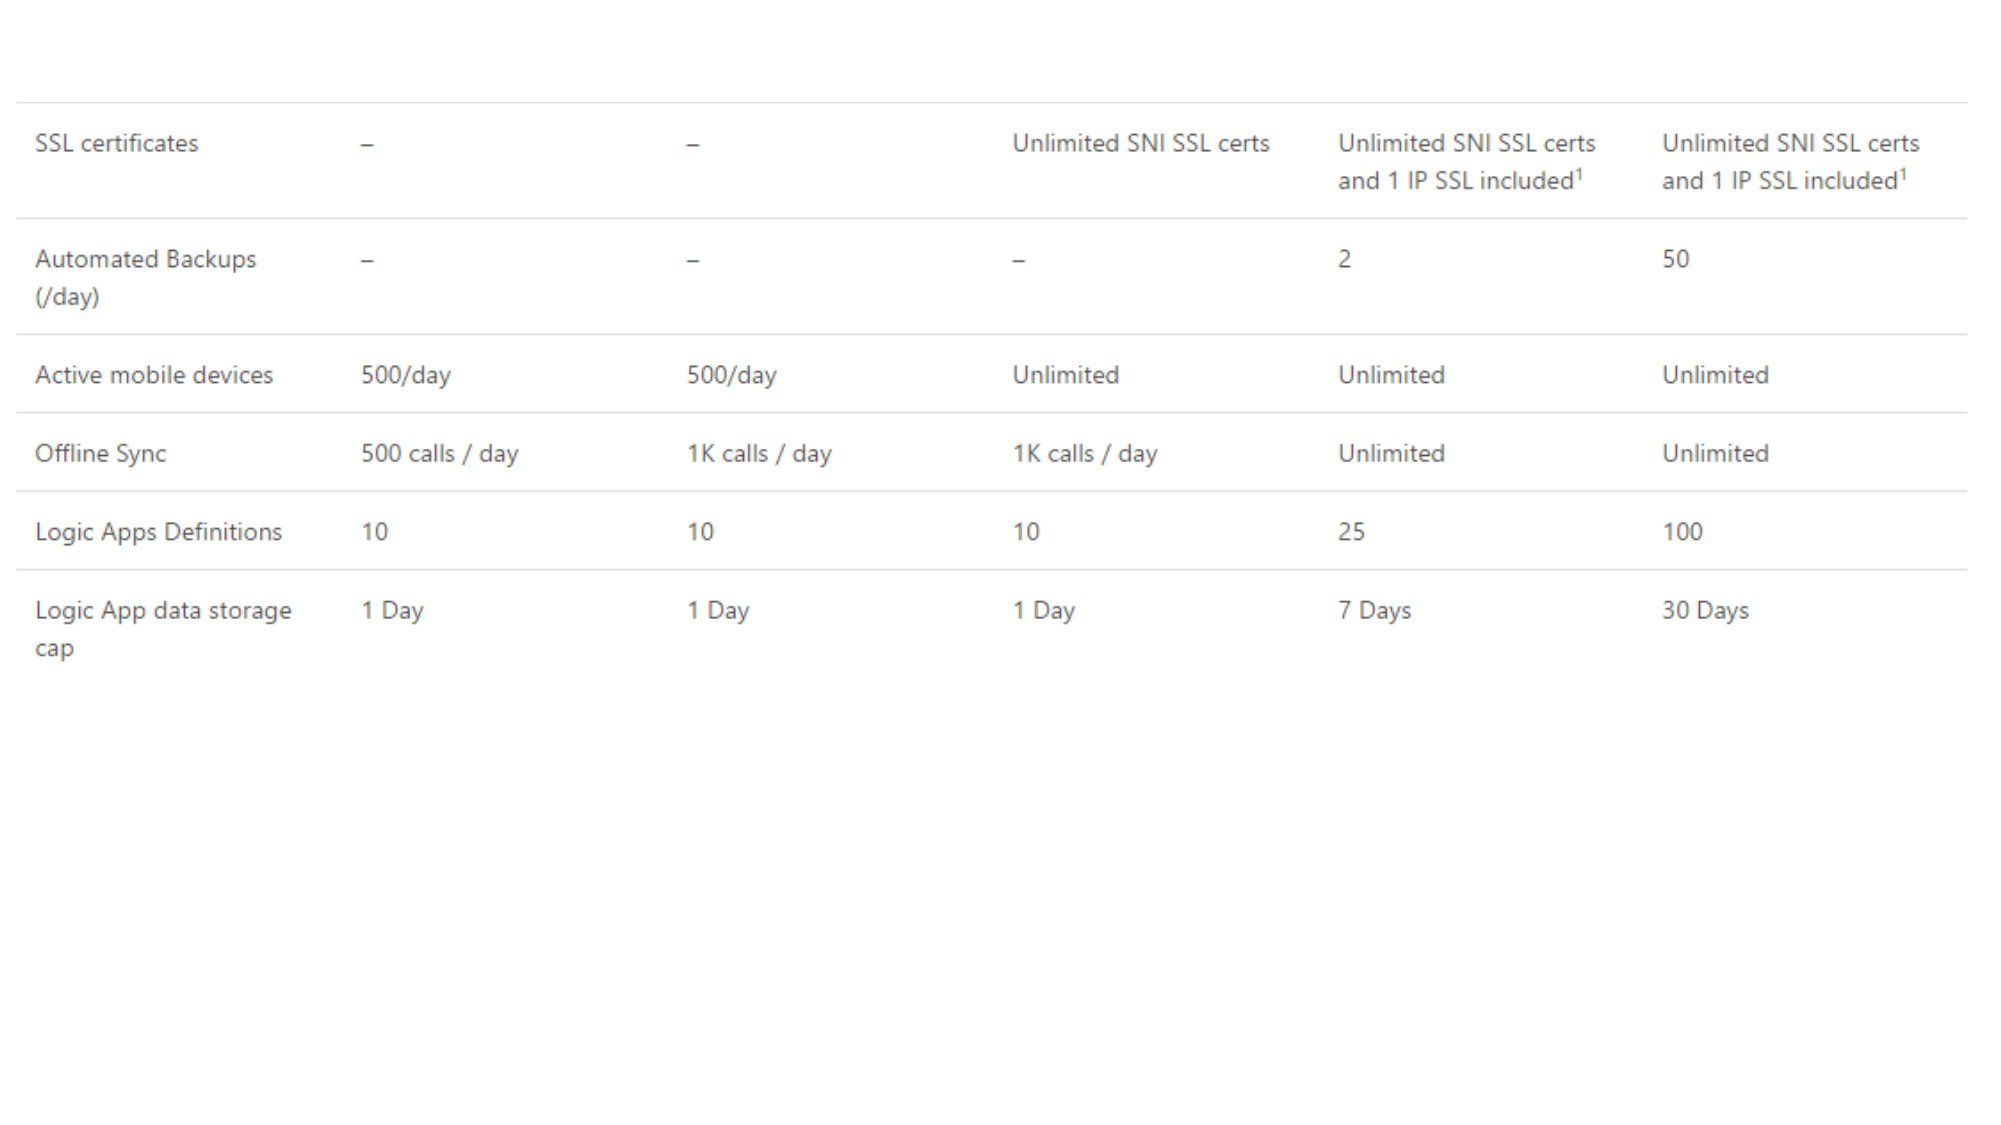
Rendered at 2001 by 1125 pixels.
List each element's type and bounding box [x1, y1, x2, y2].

picture [6, 102, 1991, 685]
